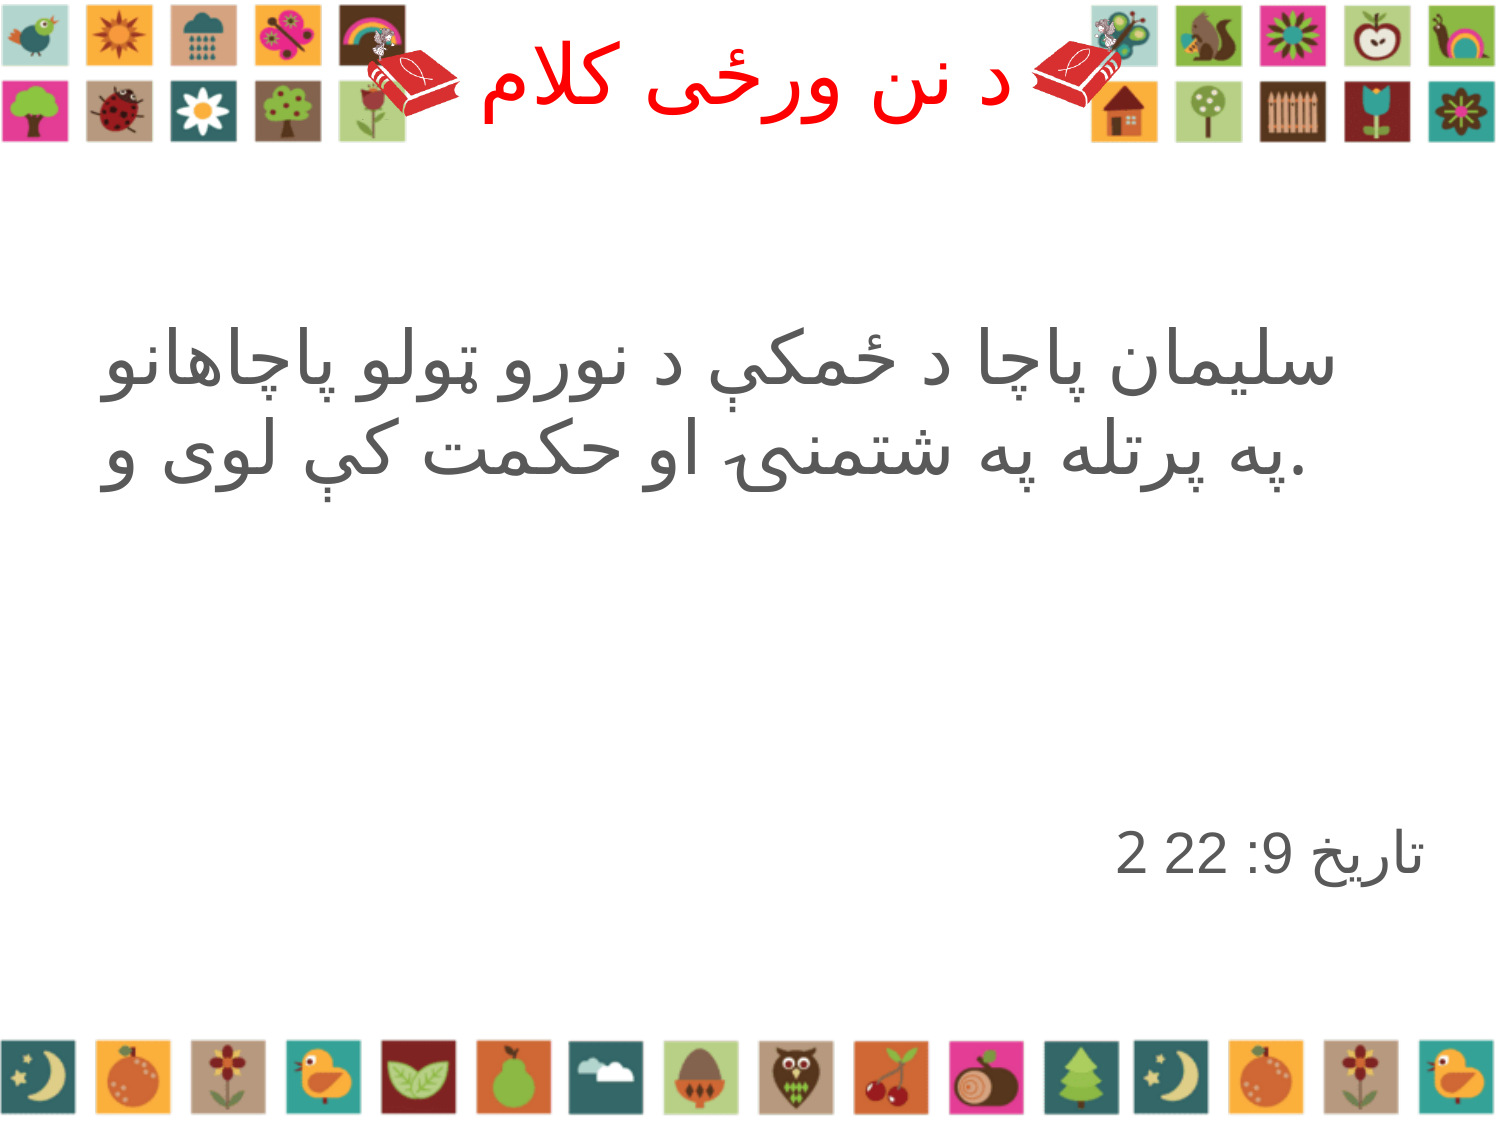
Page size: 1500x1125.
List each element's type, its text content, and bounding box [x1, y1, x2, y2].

picture [999, 3, 1500, 150]
text_box سلیمان پاچا د ځمکې د نورو ټولو پاچاهانو په پرتله په شتمنۍ او حکمت کې لوی و. [88, 302, 1436, 498]
text_box د نن ورځی کلام [425, 13, 1078, 129]
text_box 2 تاریخ 9: 22 [808, 807, 1441, 893]
picture [0, 3, 492, 150]
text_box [0, 1028, 1500, 1118]
